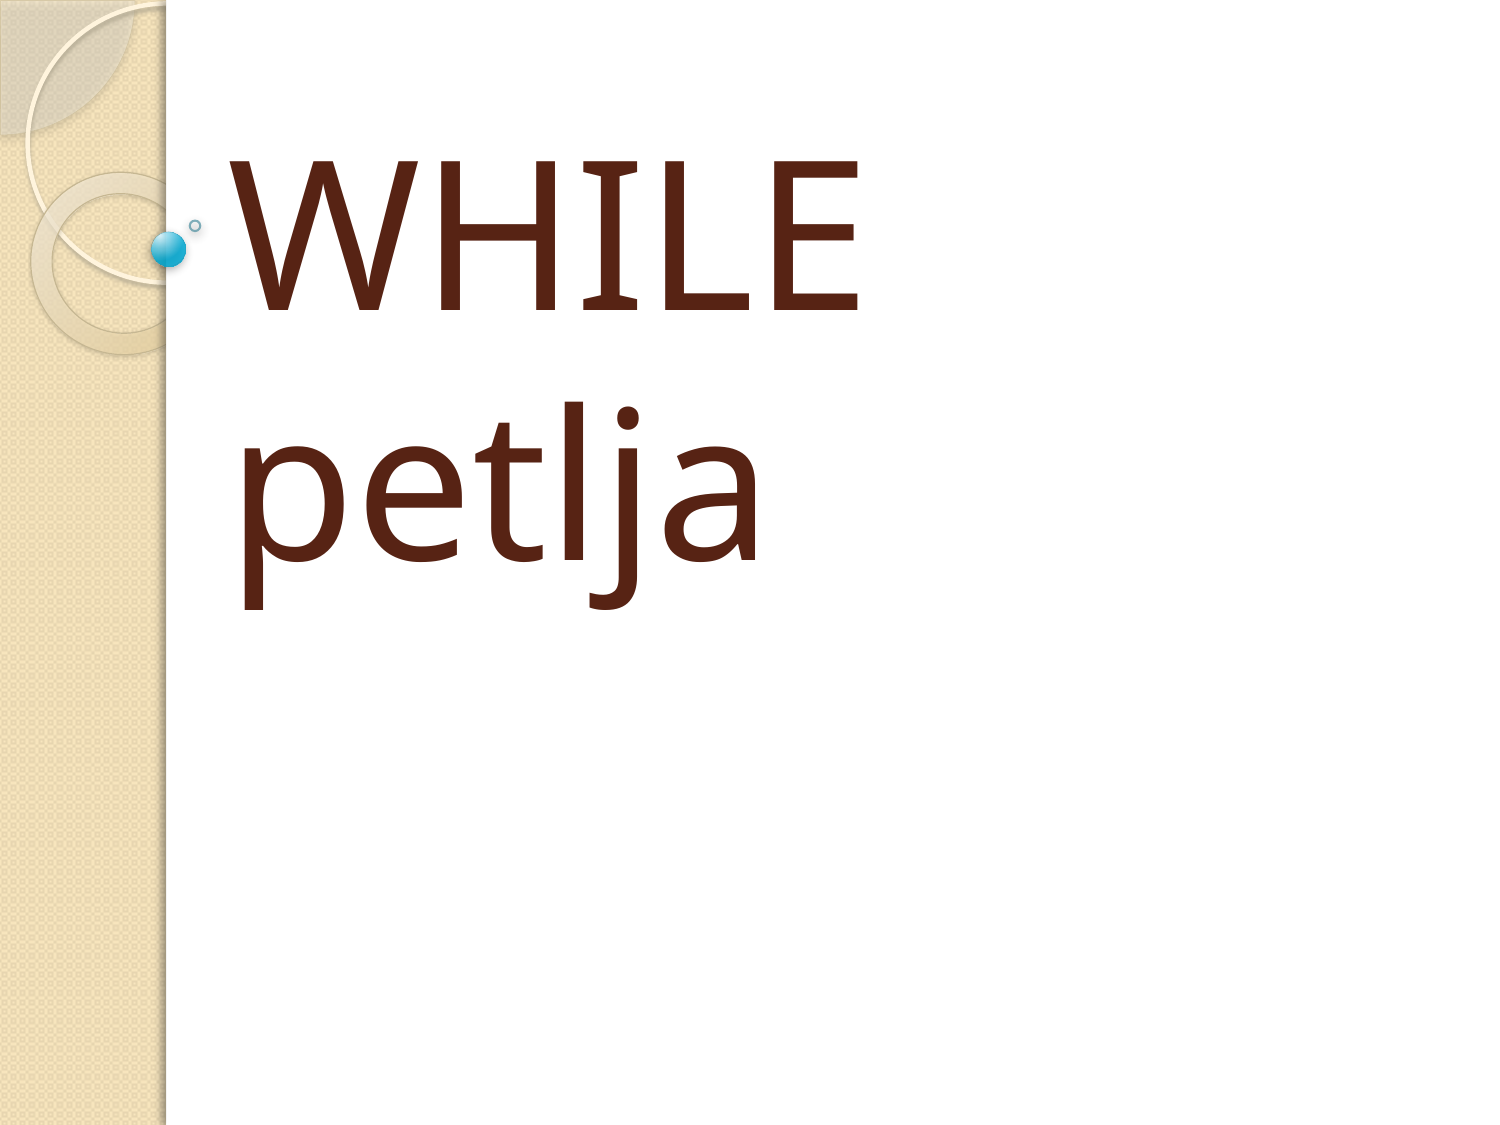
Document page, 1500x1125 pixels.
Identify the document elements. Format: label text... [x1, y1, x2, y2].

title WHILE petlja [212, 187, 1428, 610]
